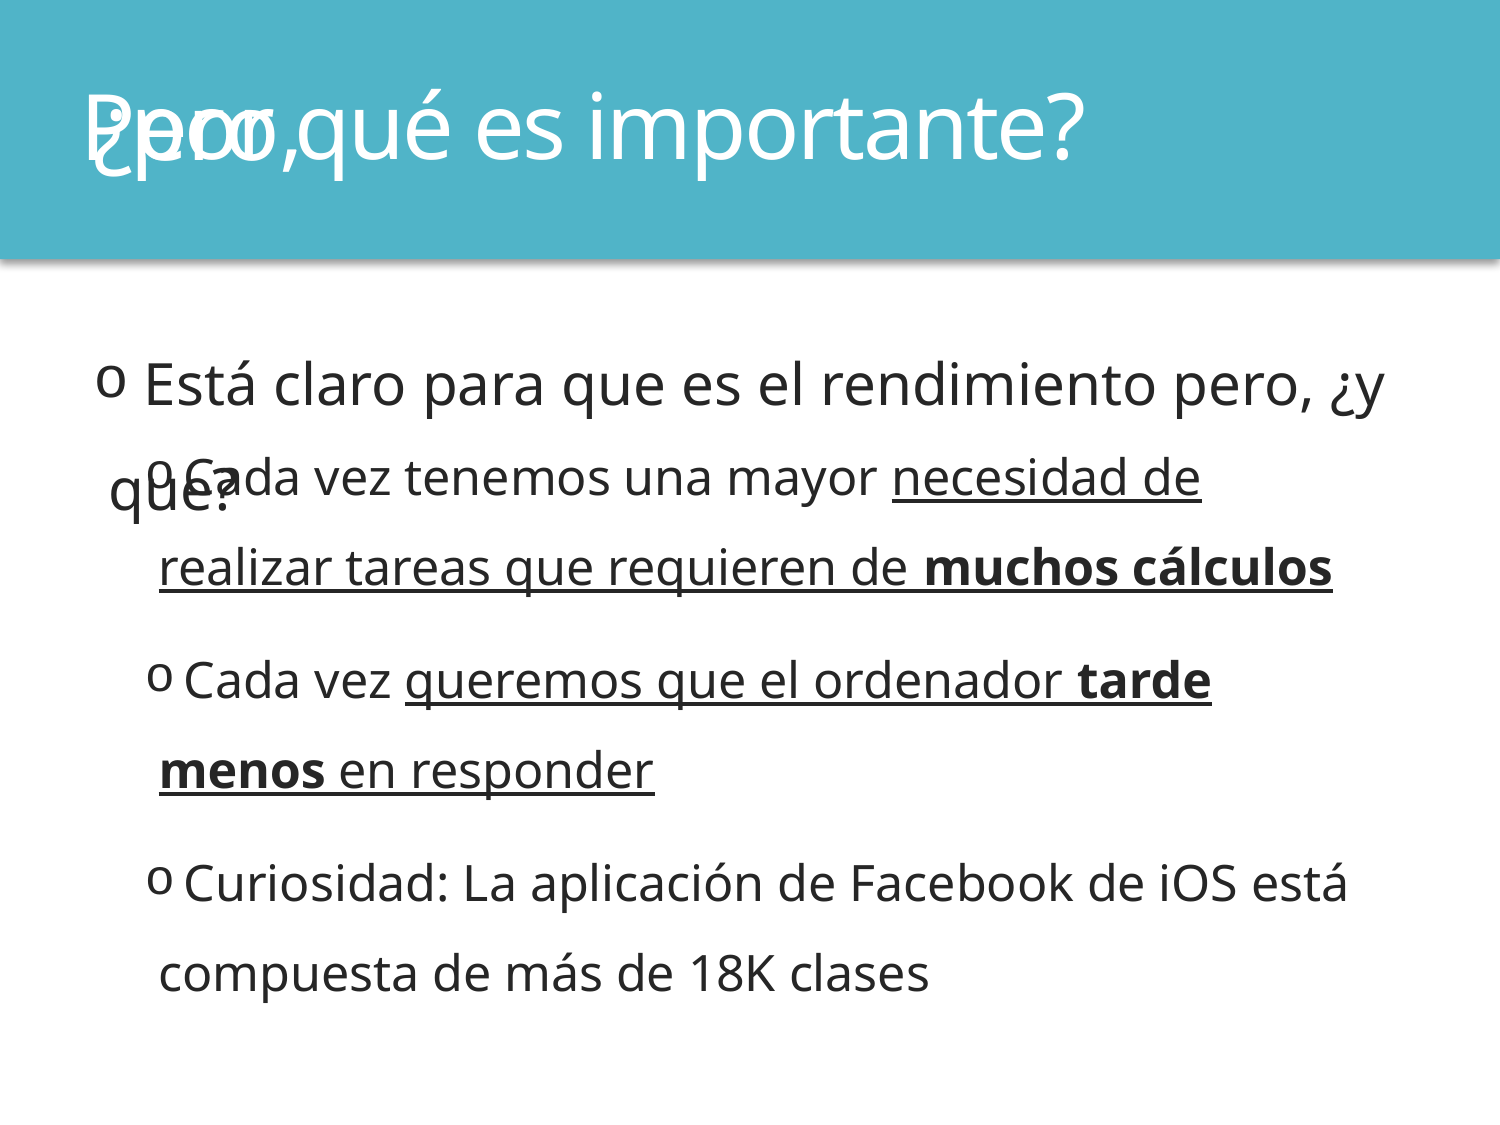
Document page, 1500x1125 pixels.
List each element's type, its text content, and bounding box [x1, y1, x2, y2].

text_box [0, 0, 1500, 260]
title ¿por qué es importante? [78, 26, 1404, 233]
text_box Pero, [66, 61, 343, 187]
list Está claro para que es el rendimiento pero, ¿y que? [78, 305, 1429, 1040]
text_box Cada vez tenemos una mayor necesidad de realizar tareas que requieren de muchos cálculos Cada vez queremos que el ordenador tarde menos en responder Curiosidad: La aplicación de Facebook de iOS está compuesta de más de 18K clases [129, 407, 1388, 1073]
